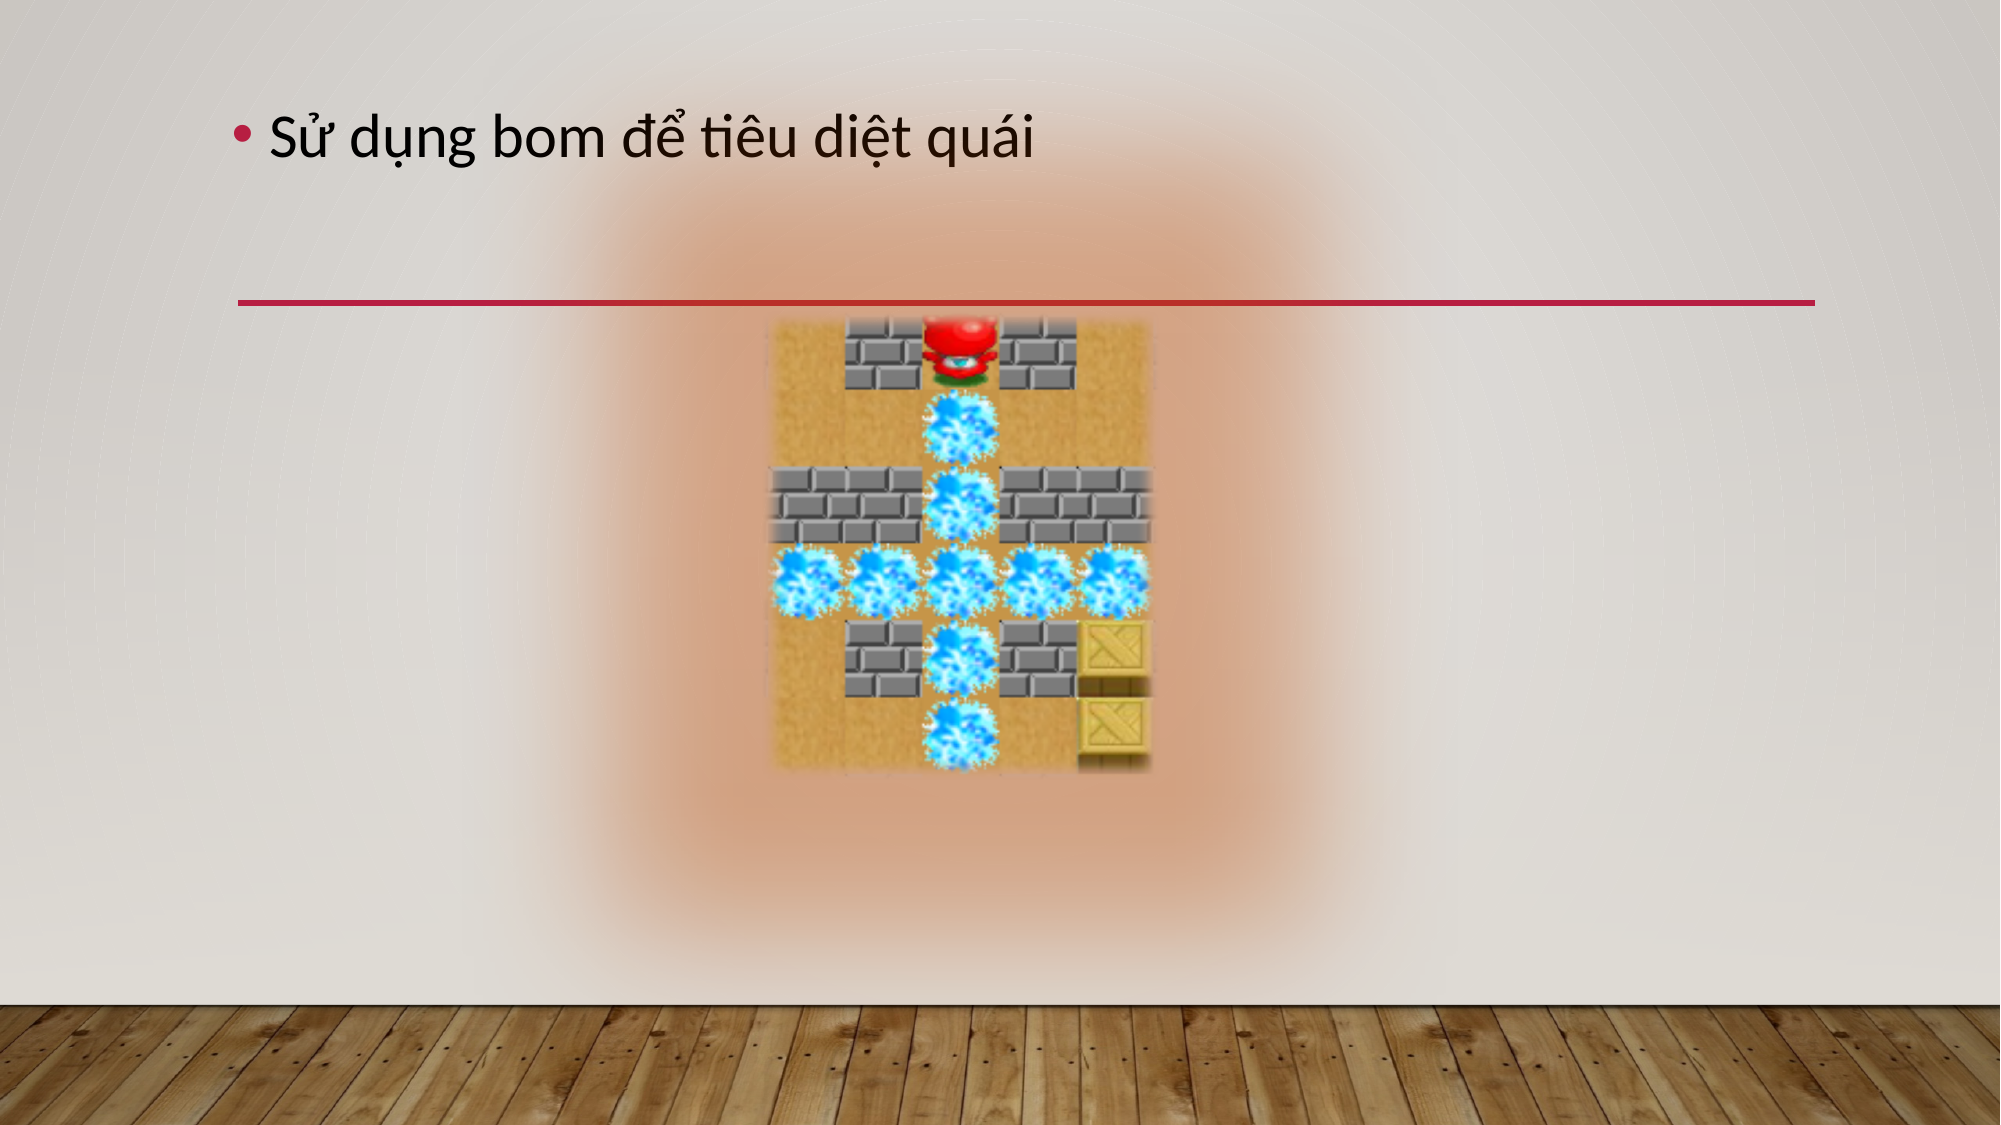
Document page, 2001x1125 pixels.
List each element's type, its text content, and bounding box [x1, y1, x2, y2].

picture [0, 1005, 2000, 1125]
list Sử dụng bom để tiêu diệt quái [216, 72, 643, 309]
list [761, 310, 1160, 781]
list Sử dụng bom để tiêu diệt quái [1276, 72, 1810, 309]
